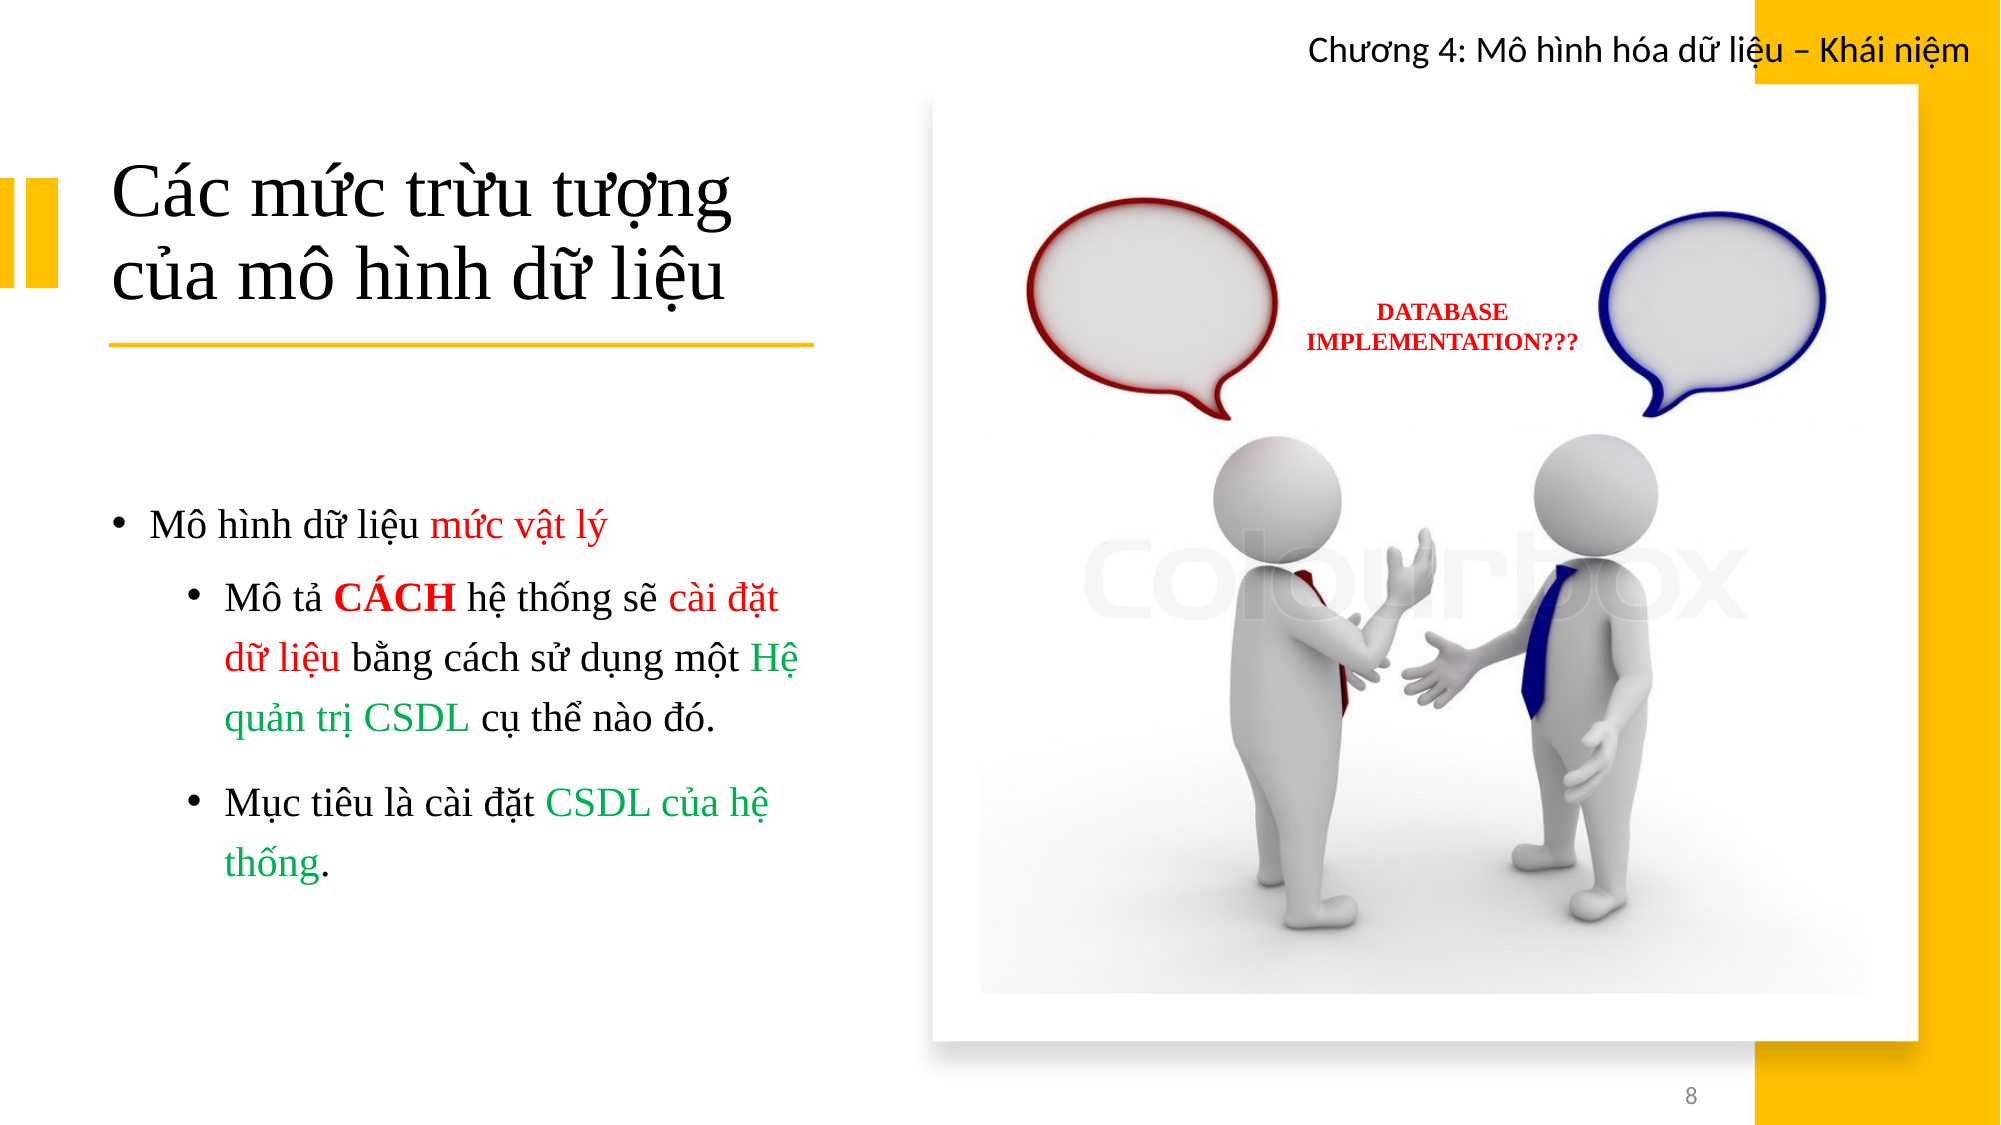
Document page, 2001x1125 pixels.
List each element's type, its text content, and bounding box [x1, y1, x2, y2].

text_box [0, 0, 1754, 1125]
text_box Chương 4: Mô hình hóa dữ liệu – Khái niệm [1130, 17, 1987, 78]
text_box [108, 342, 815, 348]
slide_number 8 [1539, 1065, 1713, 1125]
text_box [932, 83, 1919, 1042]
picture [980, 131, 1871, 994]
list Mô hình dữ liệu mức vật lý Mô tả CÁCH hệ thống sẽ cài đặt dữ liệu bằng cách sử dụng một Hệ quản trị CSDL cụ thể nào đó. Mục tiêu là cài đặt CSDL của hệ thống. [96, 351, 845, 1036]
text_box [1754, 0, 2000, 1125]
title Các mức trừu tượng của mô hình dữ liệu [96, 140, 845, 326]
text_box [0, 177, 59, 289]
